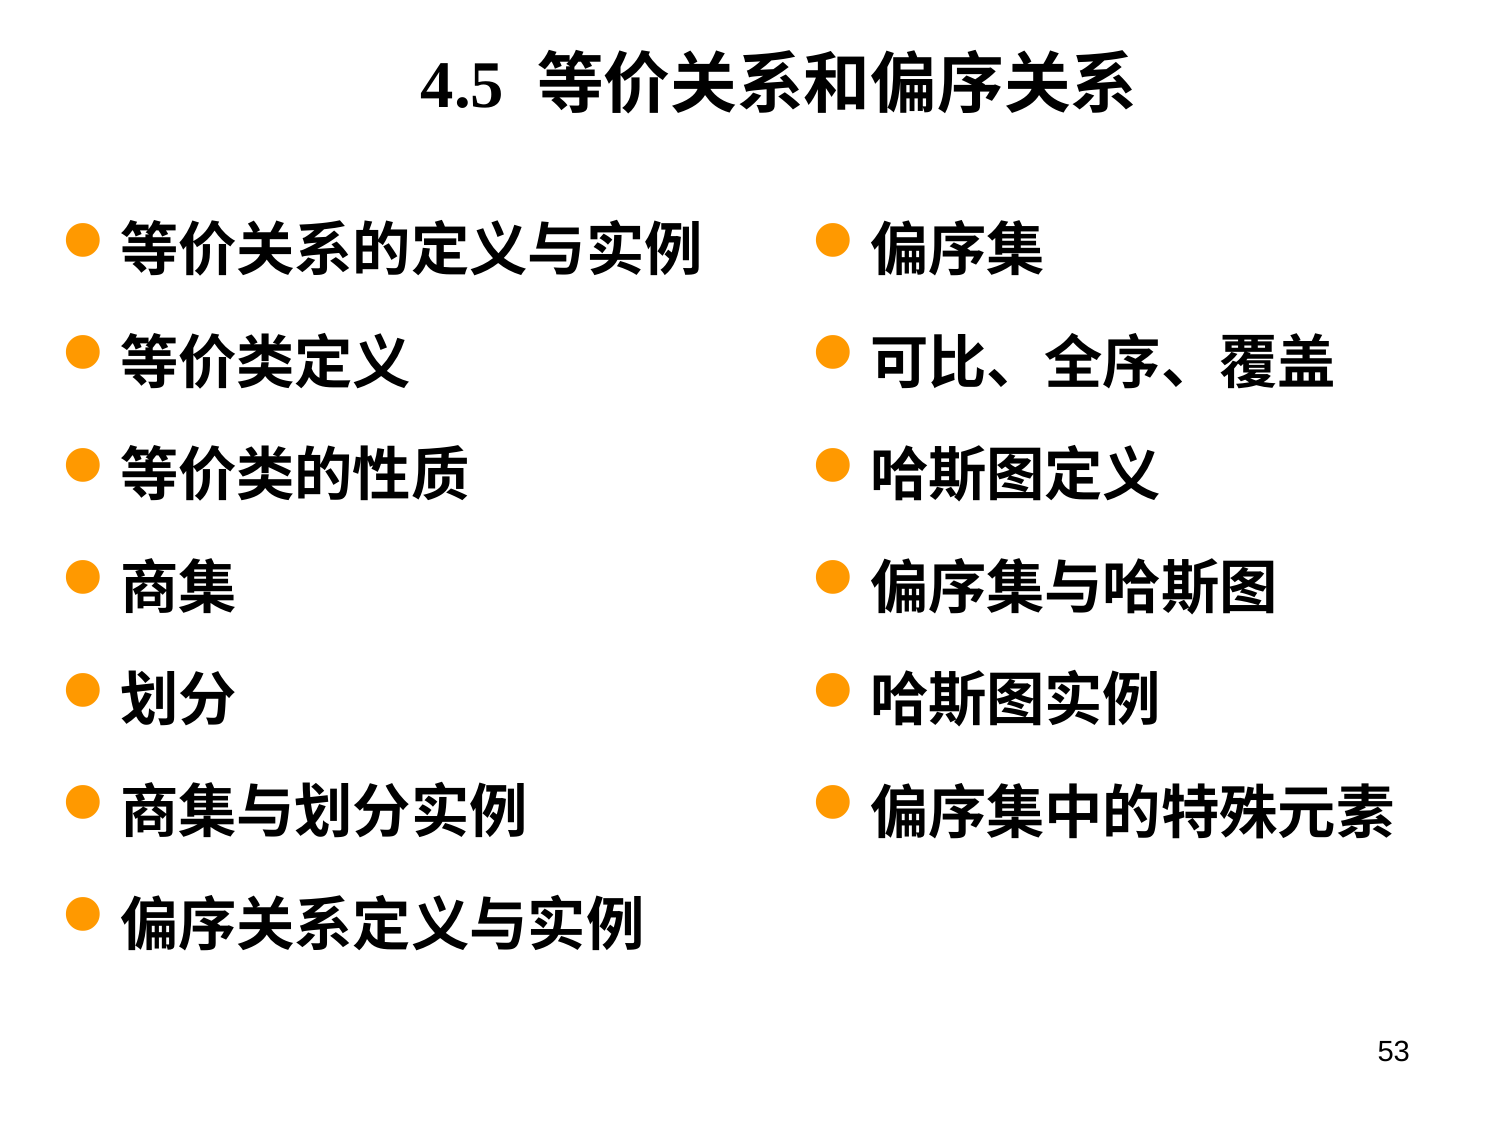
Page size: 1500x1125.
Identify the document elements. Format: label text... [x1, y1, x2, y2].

text_box 偏序集 可比、全序、覆盖 哈斯图定义 偏序集与哈斯图 哈斯图实例 偏序集中的特殊元素 [796, 187, 1430, 868]
text_box 等价关系的定义与实例 等价类定义 等价类的性质 商集 划分 商集与划分实例 偏序关系定义与实例 [46, 187, 750, 996]
title 4.5 等价关系和偏序关系 [105, 46, 1454, 116]
slide_number 53 [1074, 1024, 1426, 1103]
